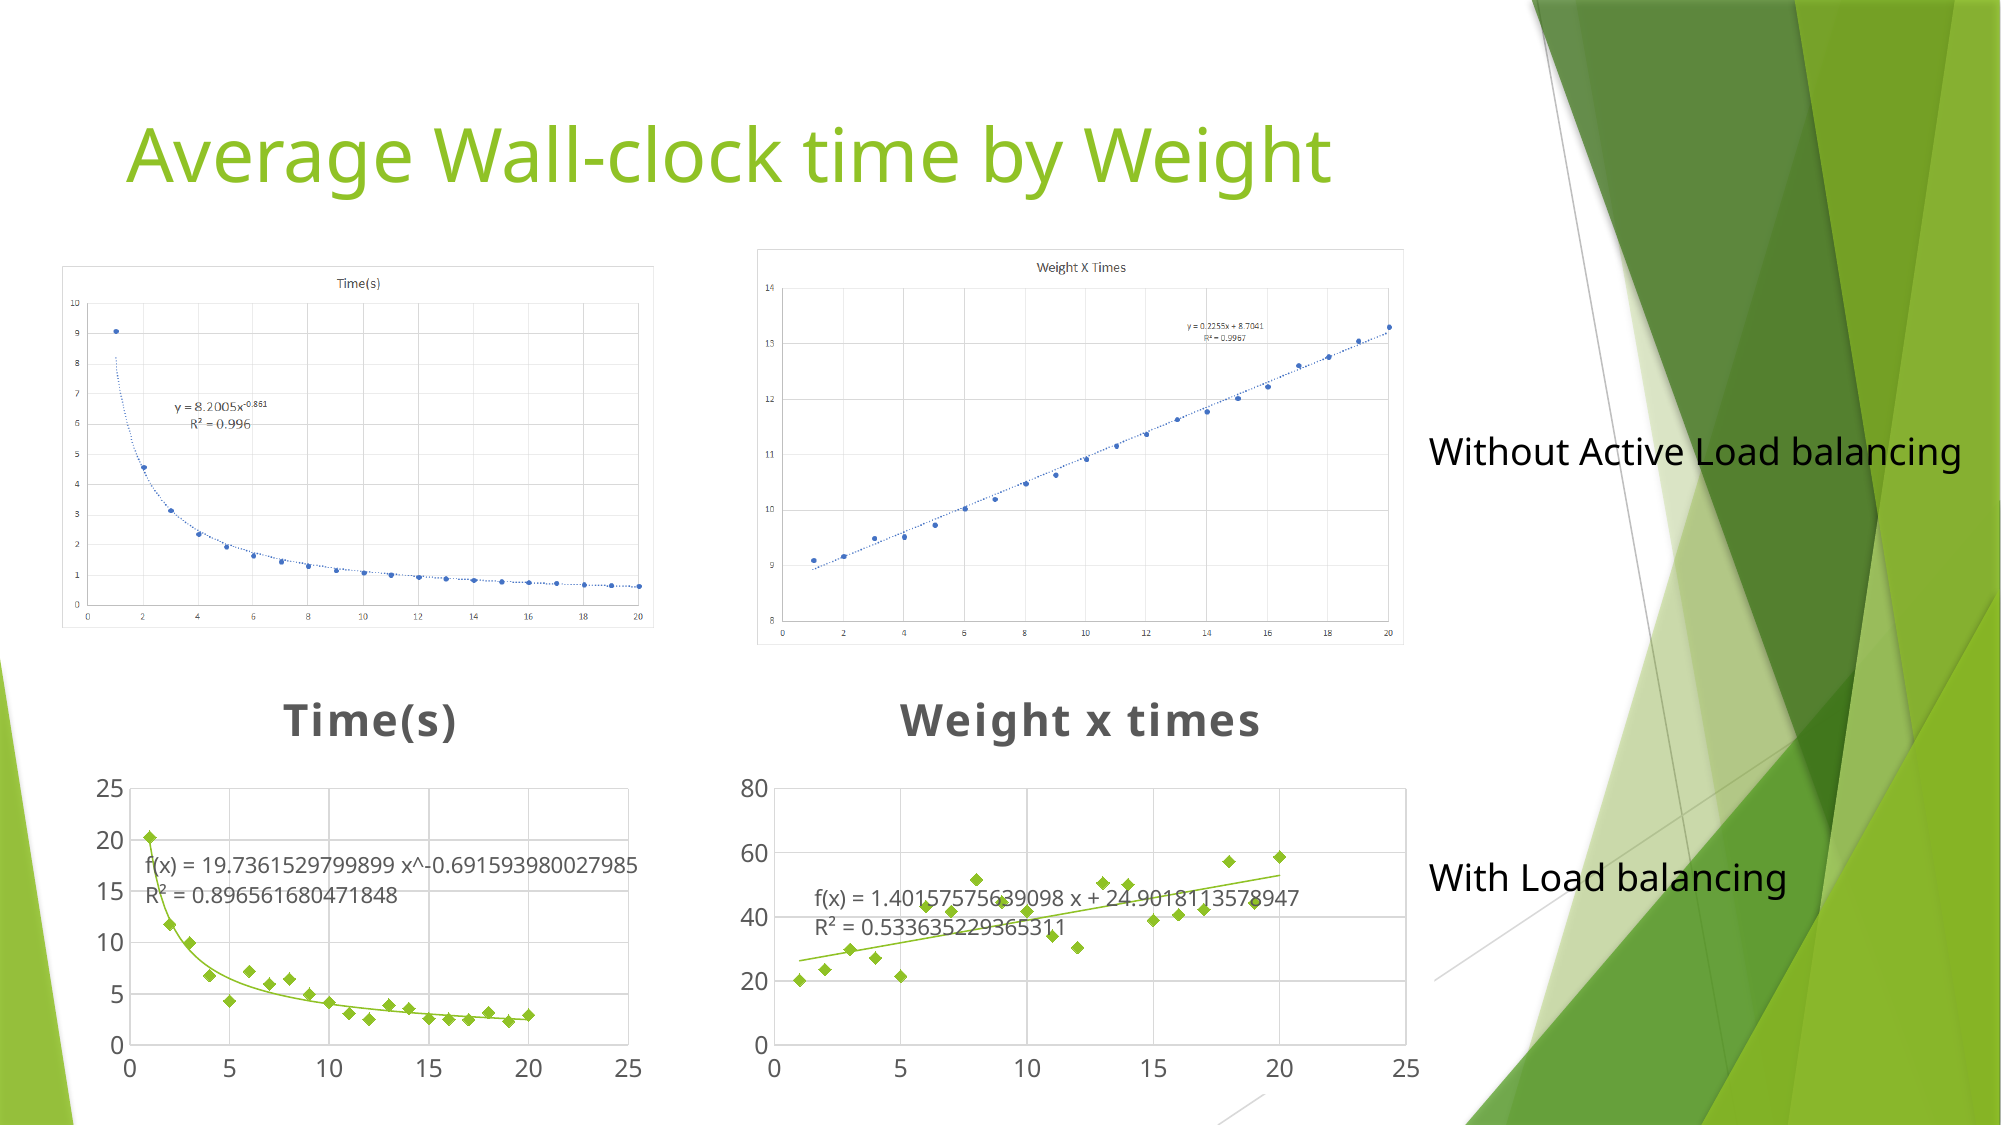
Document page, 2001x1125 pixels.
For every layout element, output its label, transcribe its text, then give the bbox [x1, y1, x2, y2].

chart [83, 659, 655, 1095]
text_box Without Active Load balancing [1414, 420, 2000, 481]
picture [757, 249, 1404, 645]
picture [62, 265, 655, 628]
text_box With Load balancing [1439, 846, 1825, 907]
title Average Wall-clock time by Weight [111, 99, 1522, 235]
chart [725, 659, 1435, 1095]
